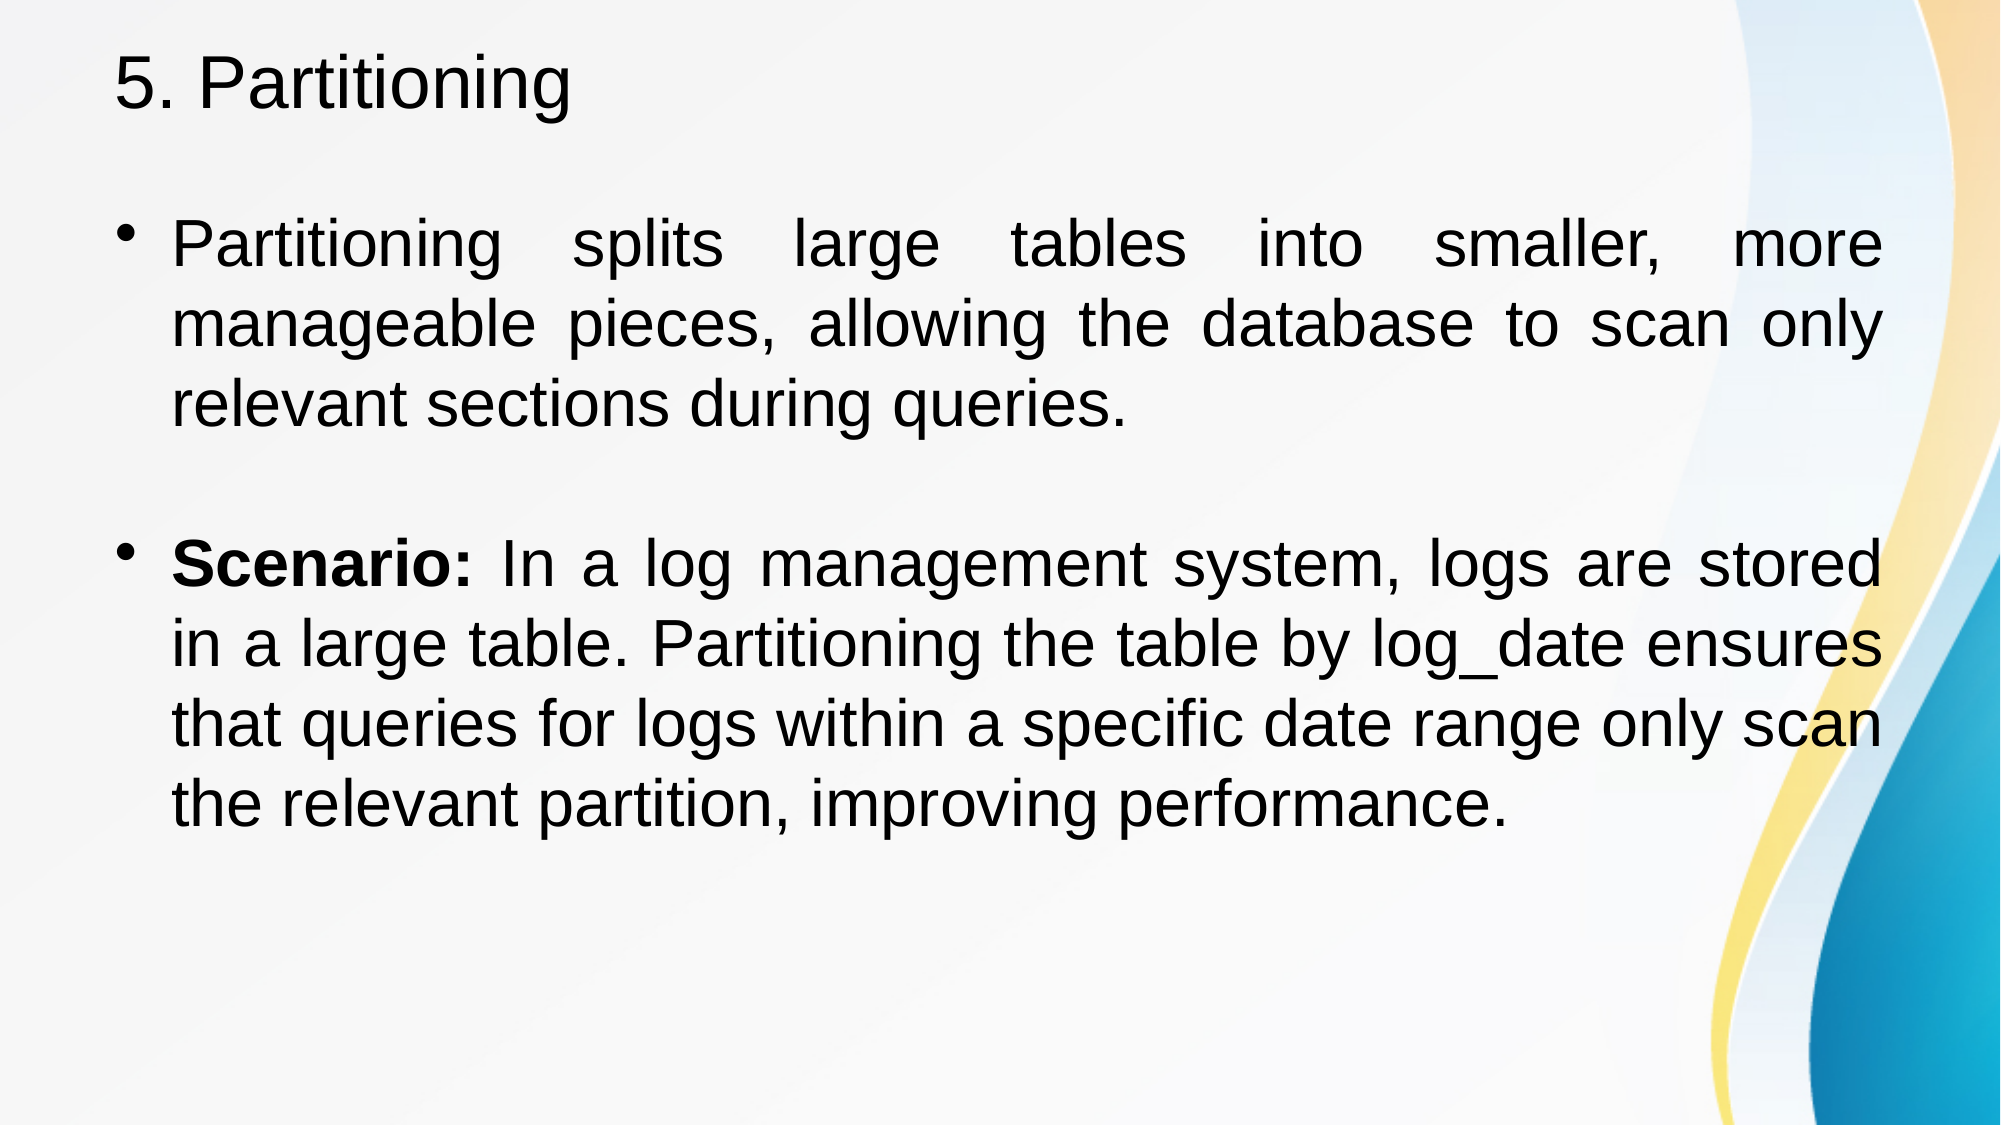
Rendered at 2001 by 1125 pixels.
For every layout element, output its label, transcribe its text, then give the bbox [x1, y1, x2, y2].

picture [0, 0, 2001, 1125]
list Partitioning splits large tables into smaller, more manageable pieces, allowing the database to scan only relevant sections during queries. [99, 192, 1901, 475]
text_box Scenario: In a log management system, logs are stored in a large table. Partitioning the table by log_date ensures that queries for logs within a specific date range only scan the relevant partition, improving performance. [99, 512, 1900, 882]
title 5. Partitioning [99, 30, 1901, 127]
